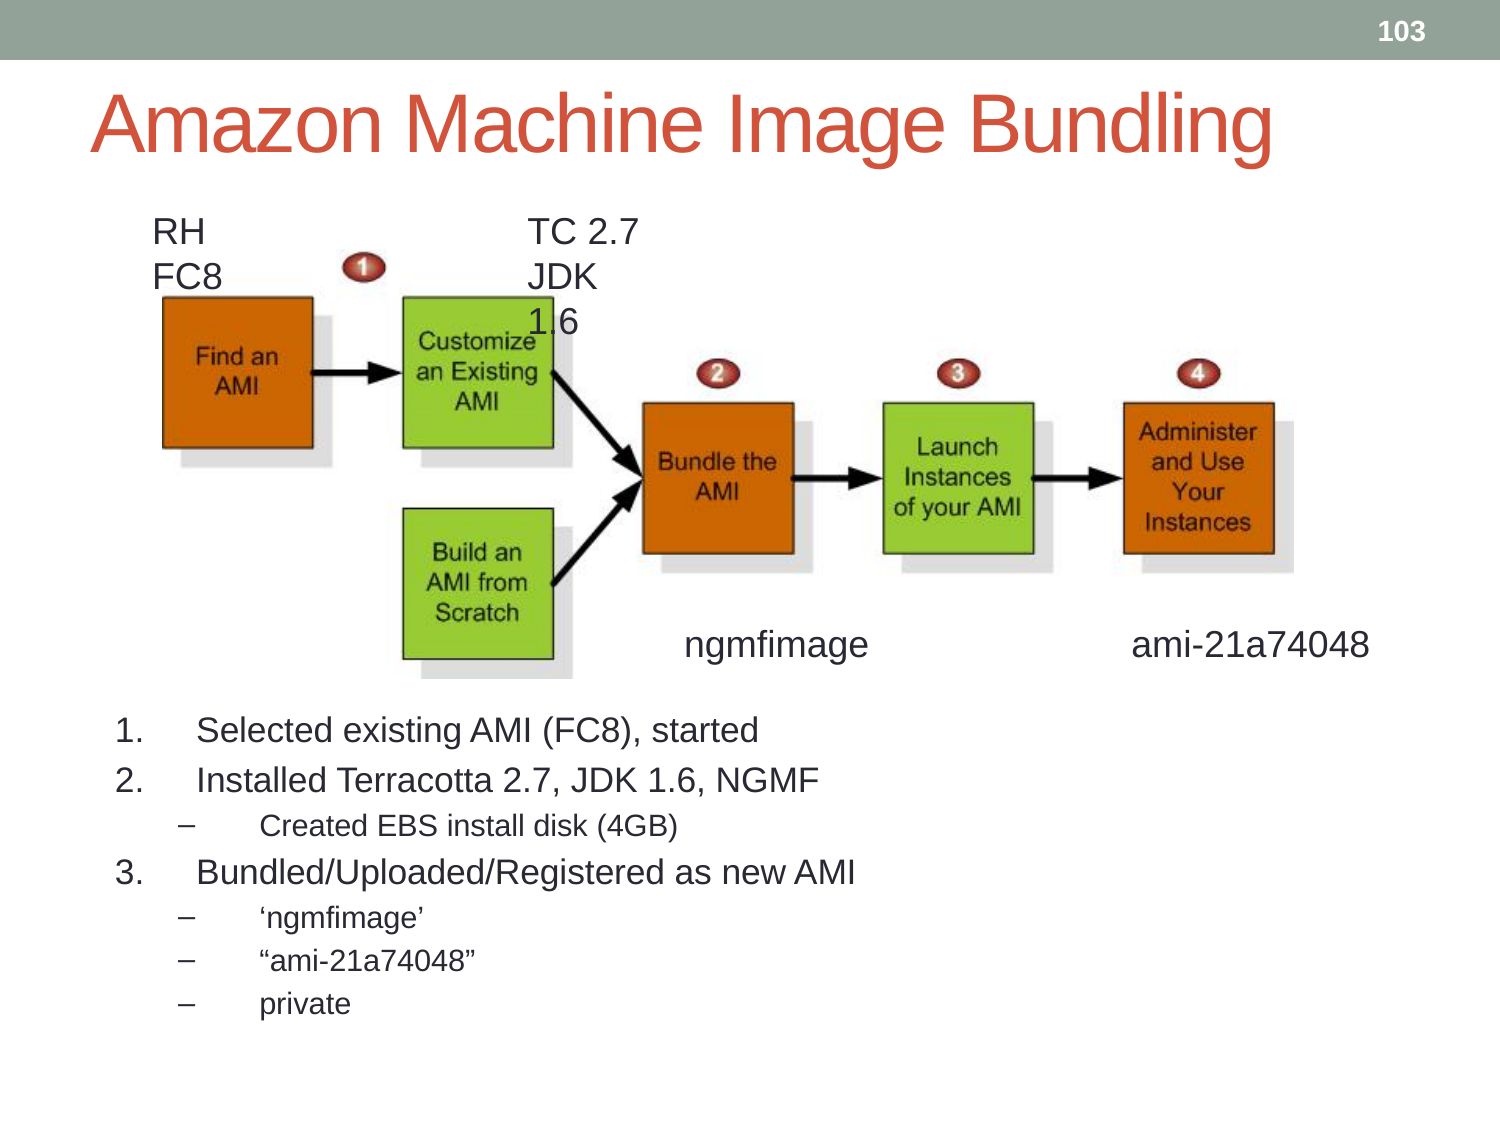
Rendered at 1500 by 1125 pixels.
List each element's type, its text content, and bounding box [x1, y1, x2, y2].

text_box Selected existing AMI (FC8), started Installed Terracotta 2.7, JDK 1.6, NGMF Created EBS install disk (4GB) Bundled/Uploaded/Registered as new AMI ‘ngmfimage’ “ami-21a74048” private [99, 699, 1363, 1030]
title Amazon Machine Image Bundling [75, 50, 1425, 188]
picture [162, 249, 1294, 679]
text_box TC 2.7 JDK 1.6 [512, 199, 655, 246]
text_box RH FC8 [137, 199, 288, 305]
text_box ami-21a74048 [1302, 612, 1385, 673]
slide_number 103 [1362, 3, 1450, 57]
